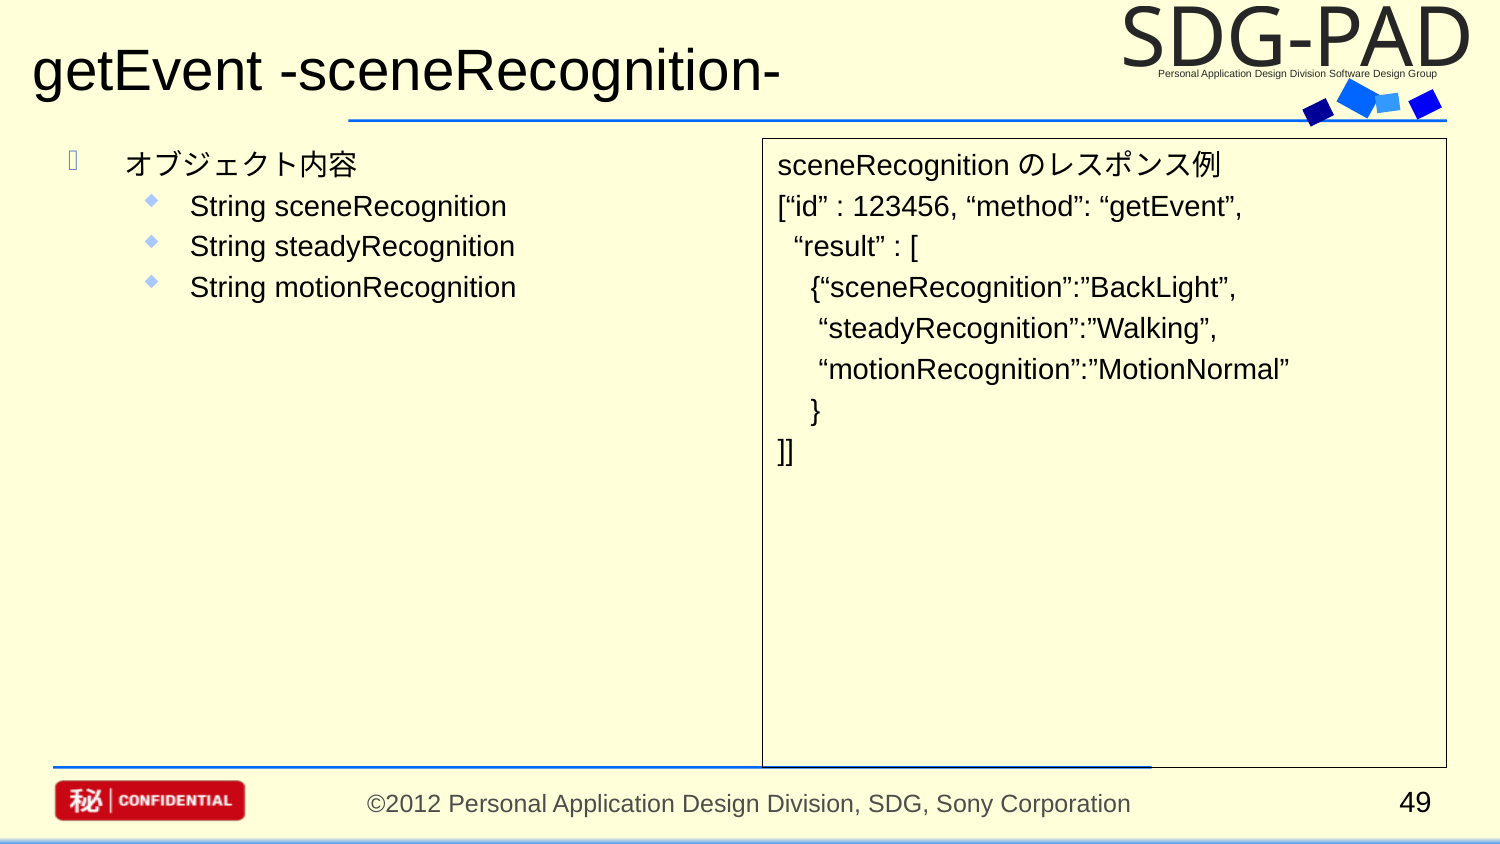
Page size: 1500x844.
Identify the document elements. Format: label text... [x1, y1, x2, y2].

list オブジェクト内容 String sceneRecognition String steadyRecognition String motionRecognition [53, 138, 738, 768]
list sceneRecognitionのレスポンス例 [“id” : 123456, “method”: “getEvent”, “result” : [ {“sceneRecognition”:”BackLight”, “steadyRecognition”:”Walking”, “motionRecognition”:”MotionNormal” } ]] [762, 138, 1447, 768]
picture [41, 776, 260, 825]
title getEvent -sceneRecognition- [17, 14, 1105, 121]
footer ©2012 Personal Application Design Division, SDG, Sony Corporation [200, 779, 1300, 839]
slide_number 49 [1328, 776, 1447, 814]
